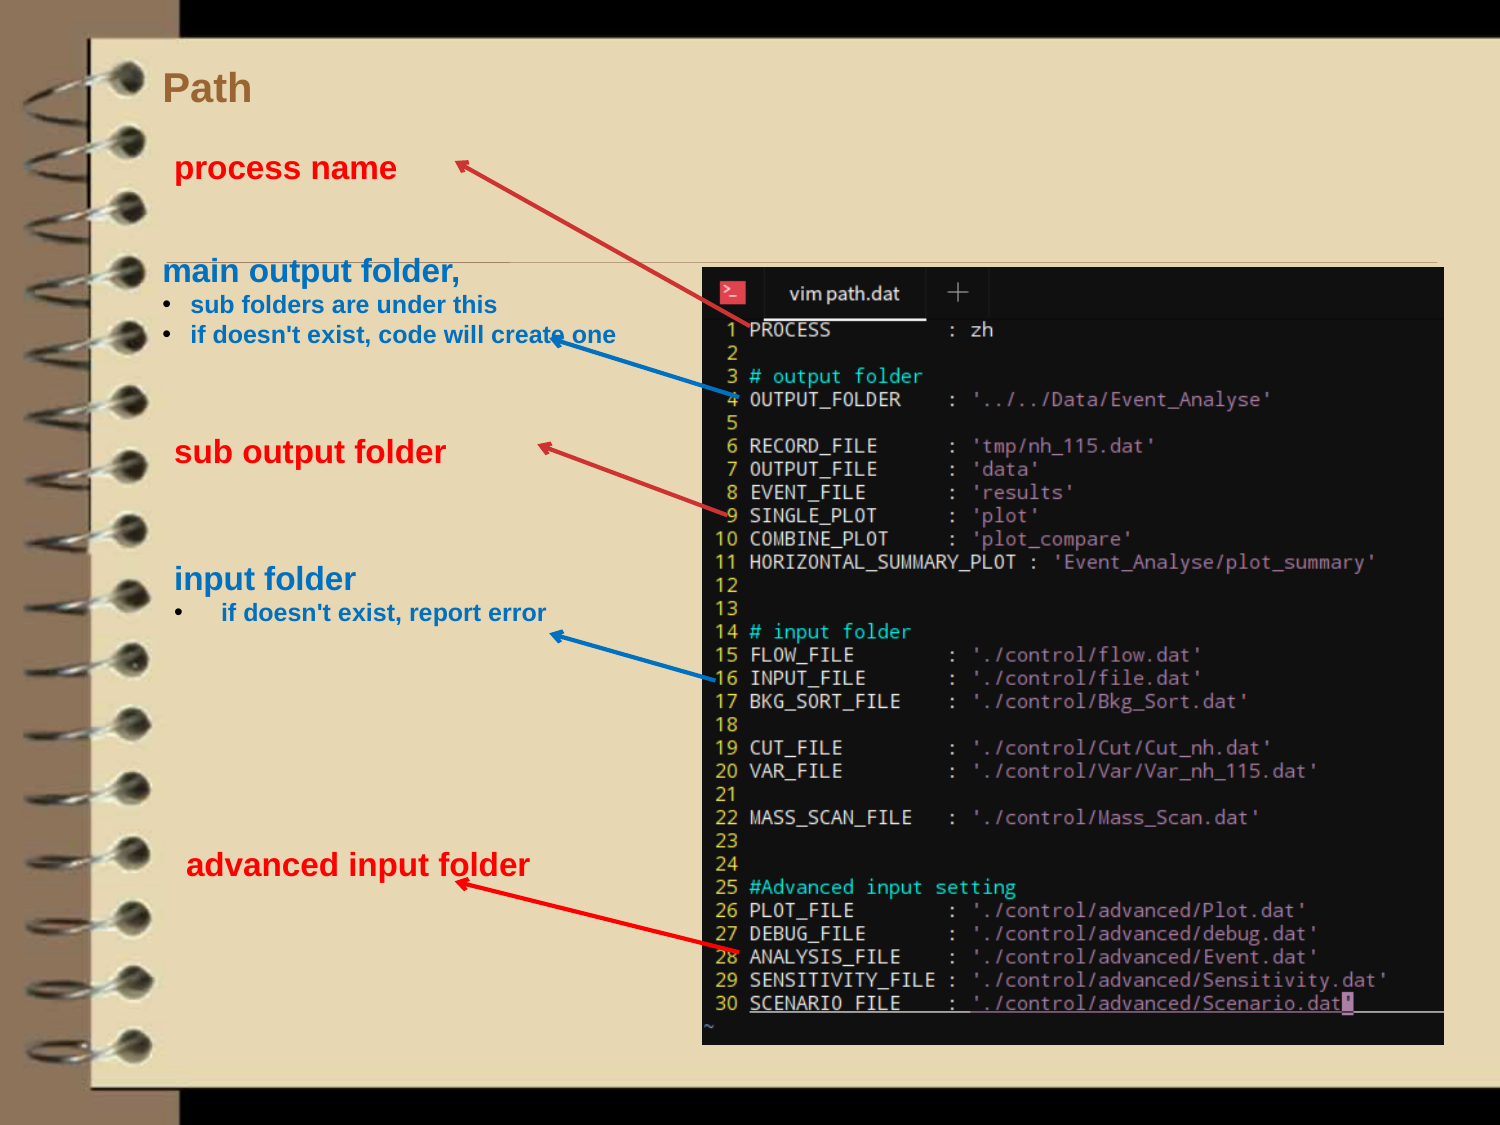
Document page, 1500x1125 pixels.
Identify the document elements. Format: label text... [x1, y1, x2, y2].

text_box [548, 337, 740, 398]
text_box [537, 444, 728, 516]
text_box sub output folder [159, 408, 541, 492]
text_box main output folder, sub folders are under this if doesn't exist, code will create one [147, 243, 548, 375]
text_box input folder if doesn't exist, report error [159, 550, 633, 634]
title Path [147, 54, 316, 118]
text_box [548, 633, 716, 681]
text_box process name [159, 125, 512, 208]
picture [0, 0, 1500, 1125]
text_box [454, 881, 740, 953]
text_box advanced input folder [171, 822, 624, 905]
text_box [454, 160, 751, 327]
